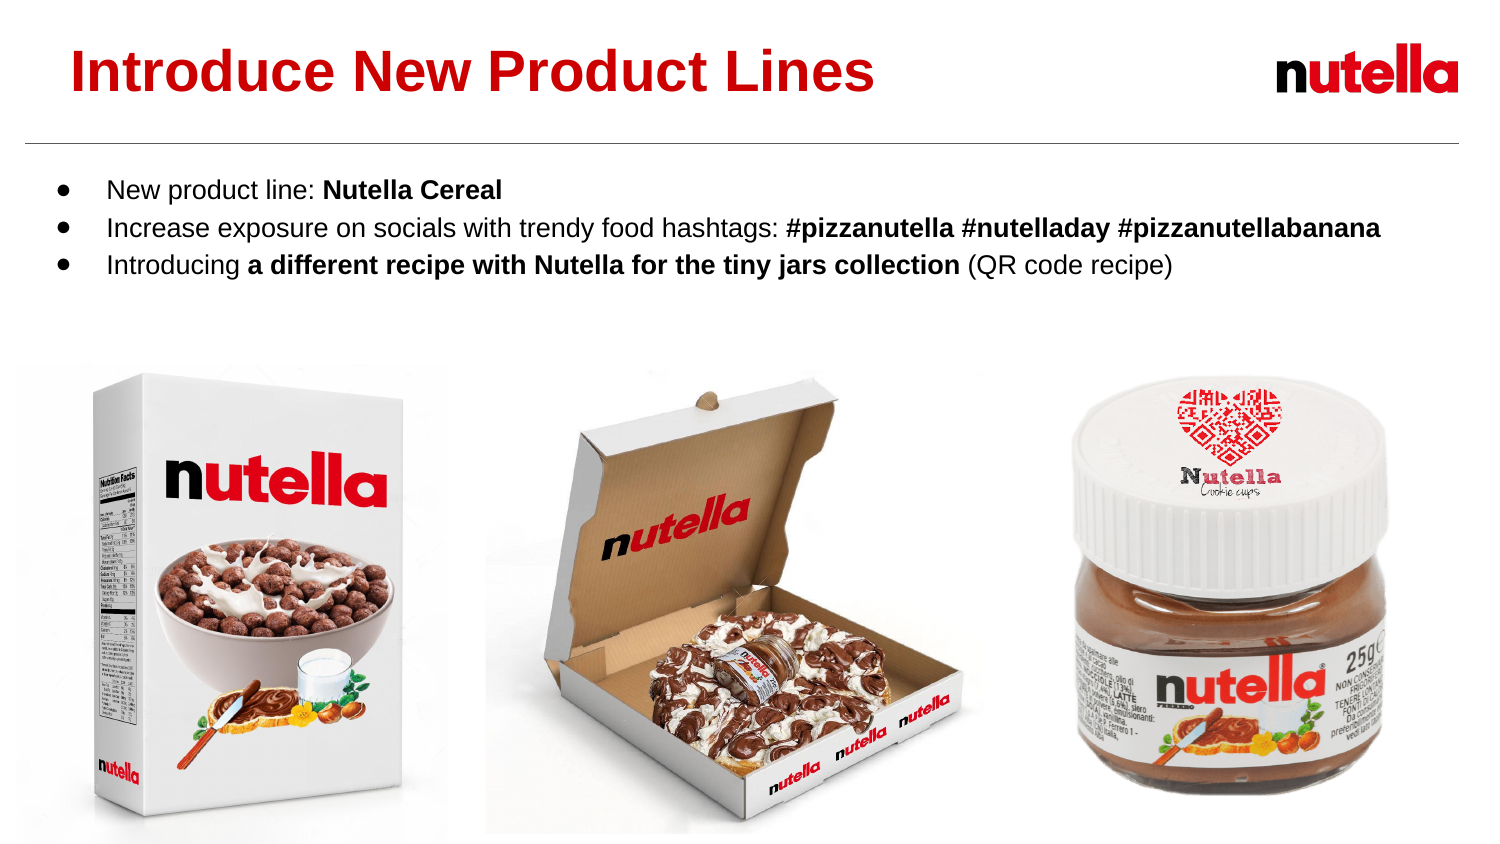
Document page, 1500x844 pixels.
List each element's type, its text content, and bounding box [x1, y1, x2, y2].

picture [16, 364, 449, 844]
list New product line: Nutella Cereal Increase exposure on socials with trendy food hashtags: #pizzanutella #nutelladay #pizzanutellabanana Introducing a different recipe with Nutella for the tiny jars collection (QR code recipe) [16, 93, 1492, 844]
text_box Introduce New Product Lines [55, 17, 1143, 118]
picture [1276, 40, 1459, 96]
picture [485, 369, 984, 834]
picture [1041, 361, 1414, 805]
